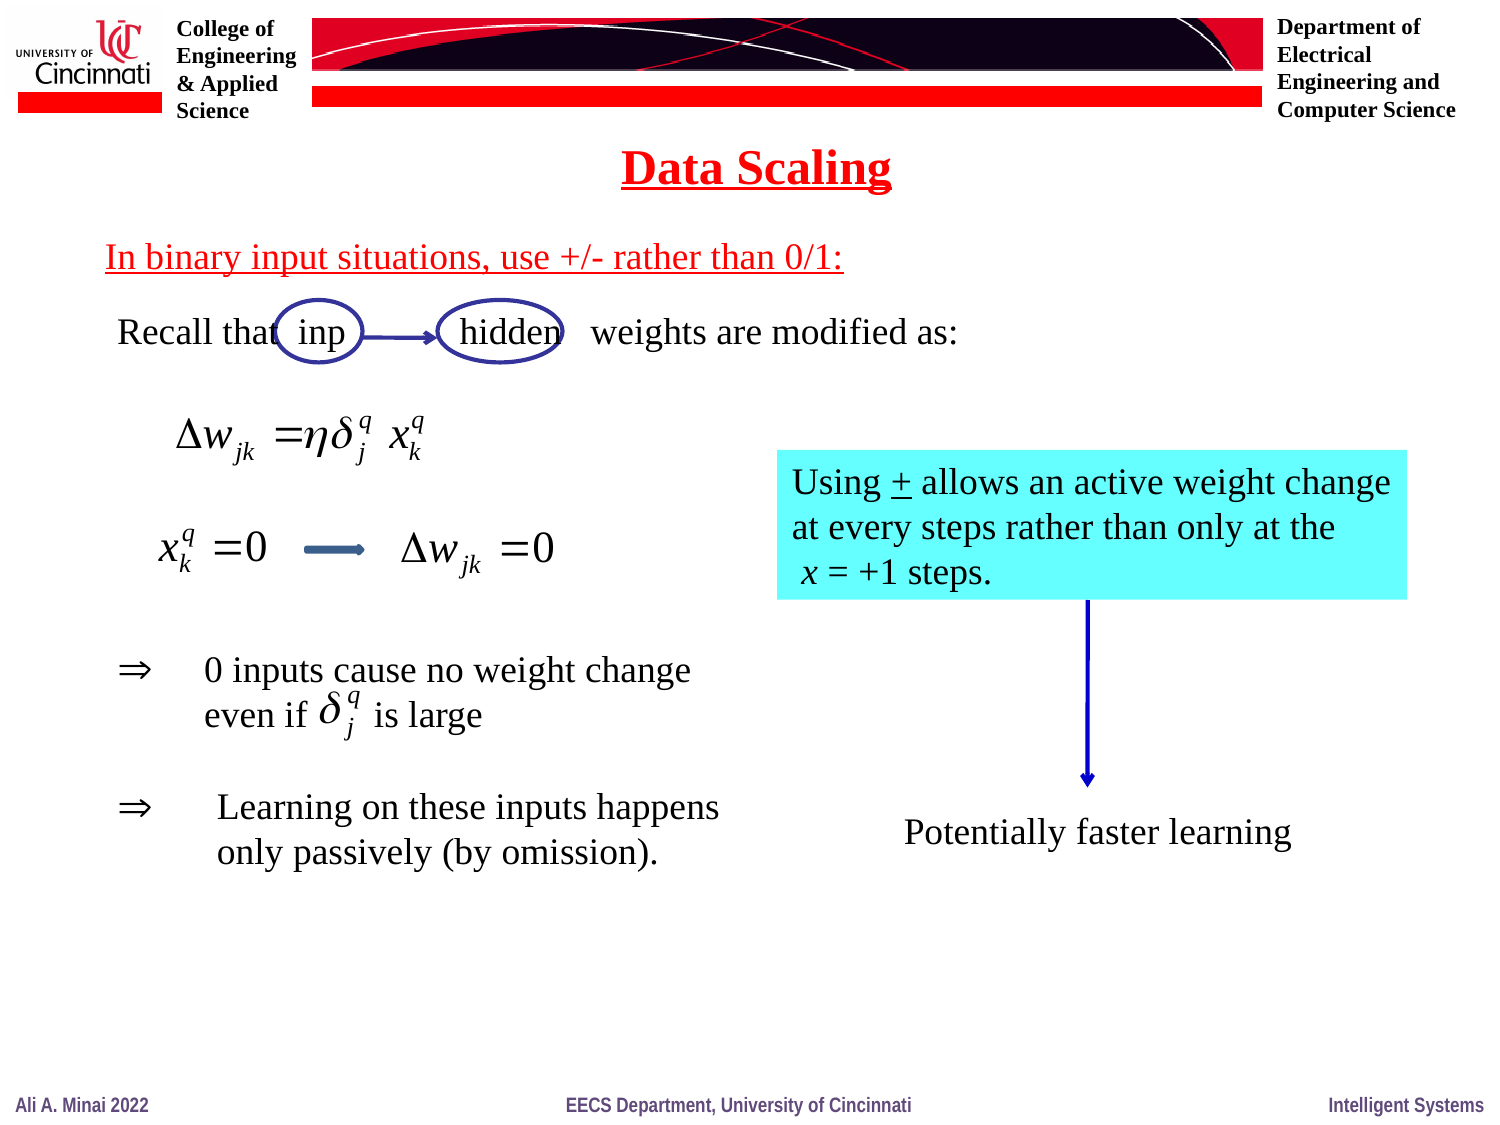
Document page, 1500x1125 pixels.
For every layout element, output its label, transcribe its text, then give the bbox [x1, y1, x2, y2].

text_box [112, 649, 169, 695]
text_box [112, 787, 169, 833]
text_box Recall that inp hidden weights are modified as: [102, 299, 975, 360]
text_box [304, 544, 365, 556]
picture [312, 18, 1263, 71]
text_box In binary input situations, use +/- rather than 0/1: [90, 224, 860, 285]
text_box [149, 512, 274, 584]
text_box Learning on these inputs happens only passively (by omission). [202, 774, 736, 880]
text_box [295, 360, 342, 365]
text_box 0 inputs cause no weight change even if is large [189, 637, 717, 743]
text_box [312, 674, 370, 751]
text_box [168, 399, 435, 476]
text_box Using + allows an active weight change at every steps rather than only at the x = +1 steps. [777, 449, 1407, 600]
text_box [393, 517, 563, 590]
text_box Potentially faster learning [889, 799, 1308, 860]
text_box Data Scaling [606, 126, 907, 202]
picture [6, 5, 163, 99]
text_box [467, 360, 533, 365]
